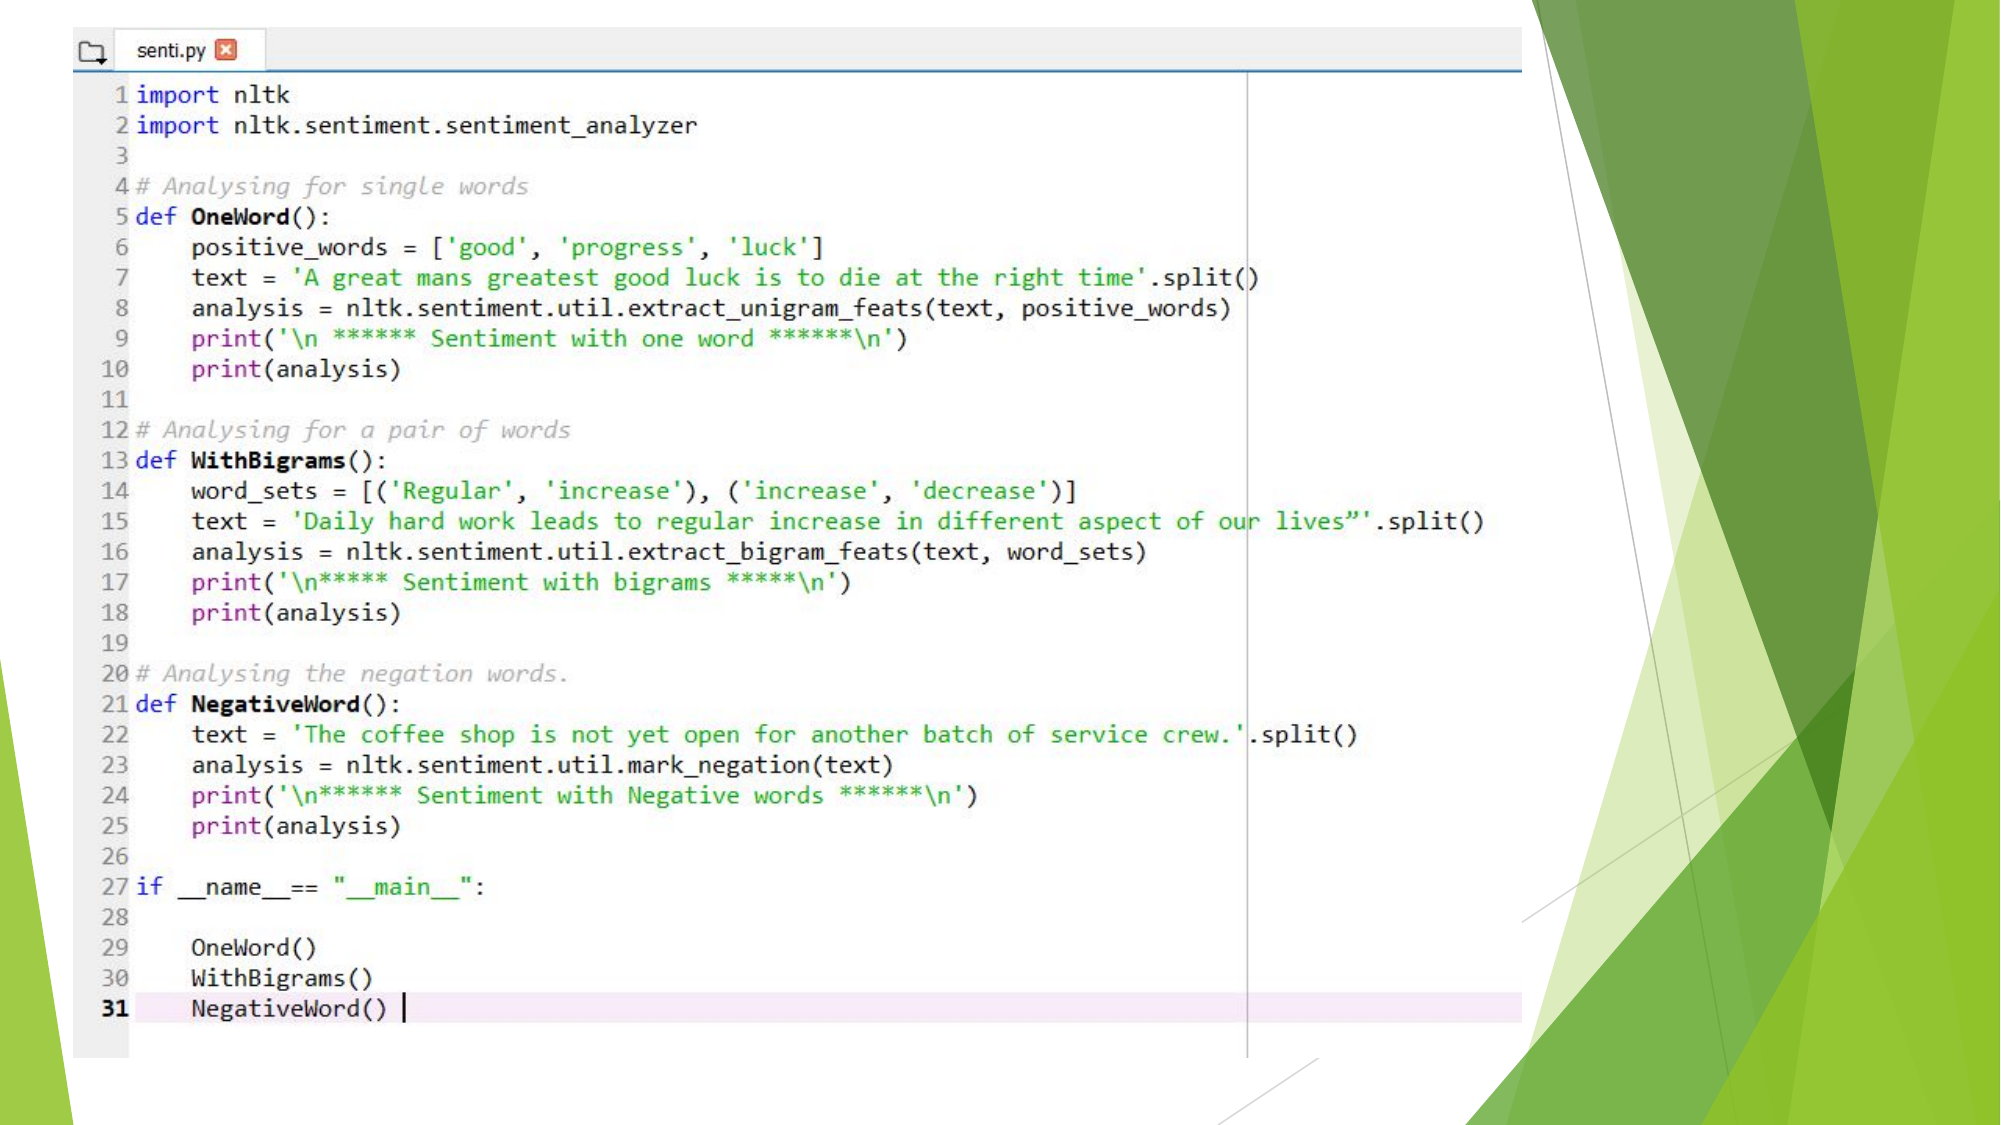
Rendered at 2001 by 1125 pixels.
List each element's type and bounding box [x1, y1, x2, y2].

picture [73, 27, 1522, 1058]
